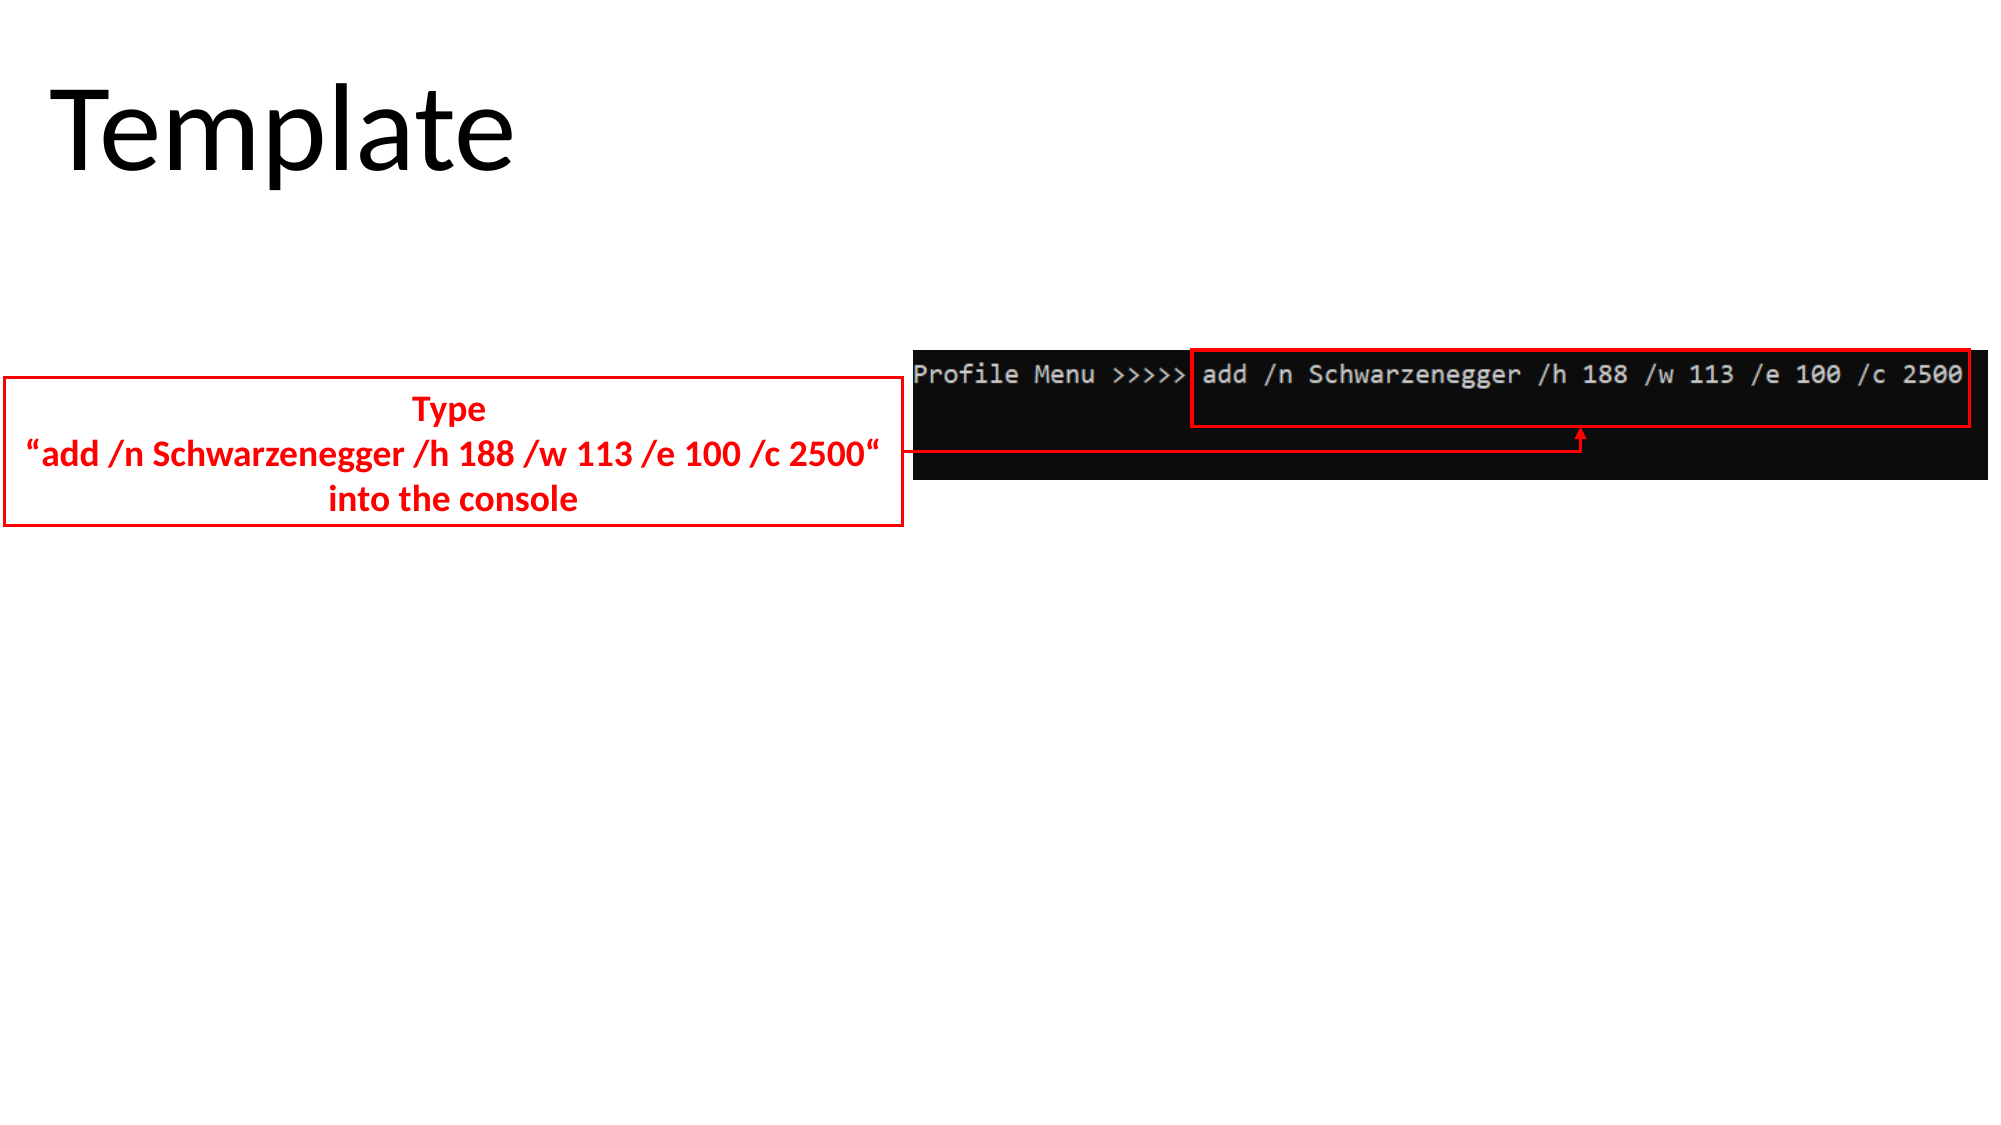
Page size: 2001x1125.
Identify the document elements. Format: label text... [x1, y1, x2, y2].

picture [913, 349, 1988, 480]
text_box Type “add /n Schwarzenegger /h 188 /w 113 /e 100 /c 2500“ into the console [4, 377, 903, 526]
text_box Template [35, 38, 1032, 203]
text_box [902, 426, 1581, 452]
